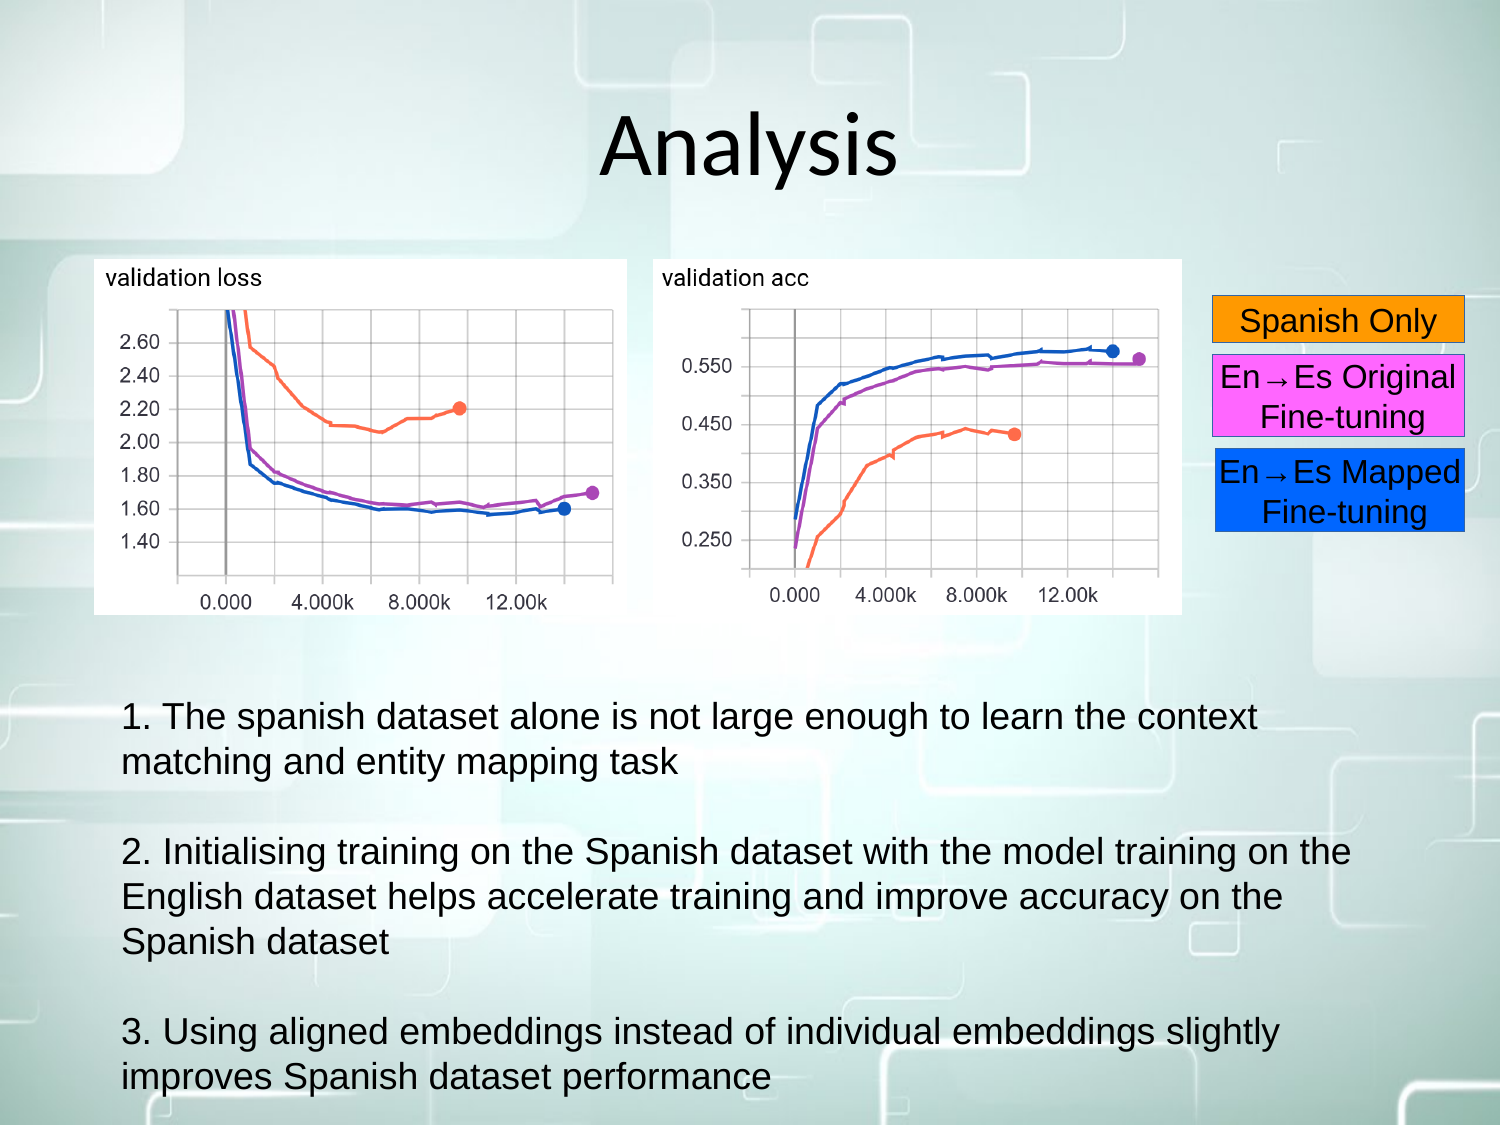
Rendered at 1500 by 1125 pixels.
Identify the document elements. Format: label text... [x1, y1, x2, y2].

text_box Spanish Only [1212, 295, 1465, 343]
text_box En→Es Mapped Fine-tuning [1215, 448, 1465, 532]
text_box Analysis [74, 45, 1425, 233]
text_box 1. The spanish dataset alone is not large enough to learn the context matching and entity mapping task 2. Initialising training on the Spanish dataset with the model training on the English dataset helps accelerate training and improve accuracy on the Spanish dataset 3. Using aligned embeddings instead of individual embeddings slightly improves Spanish dataset performance [106, 684, 1370, 1078]
picture [0, 0, 1500, 1125]
text_box En→Es Original Fine-tuning [1212, 354, 1465, 437]
text_box [74, 262, 1425, 1005]
